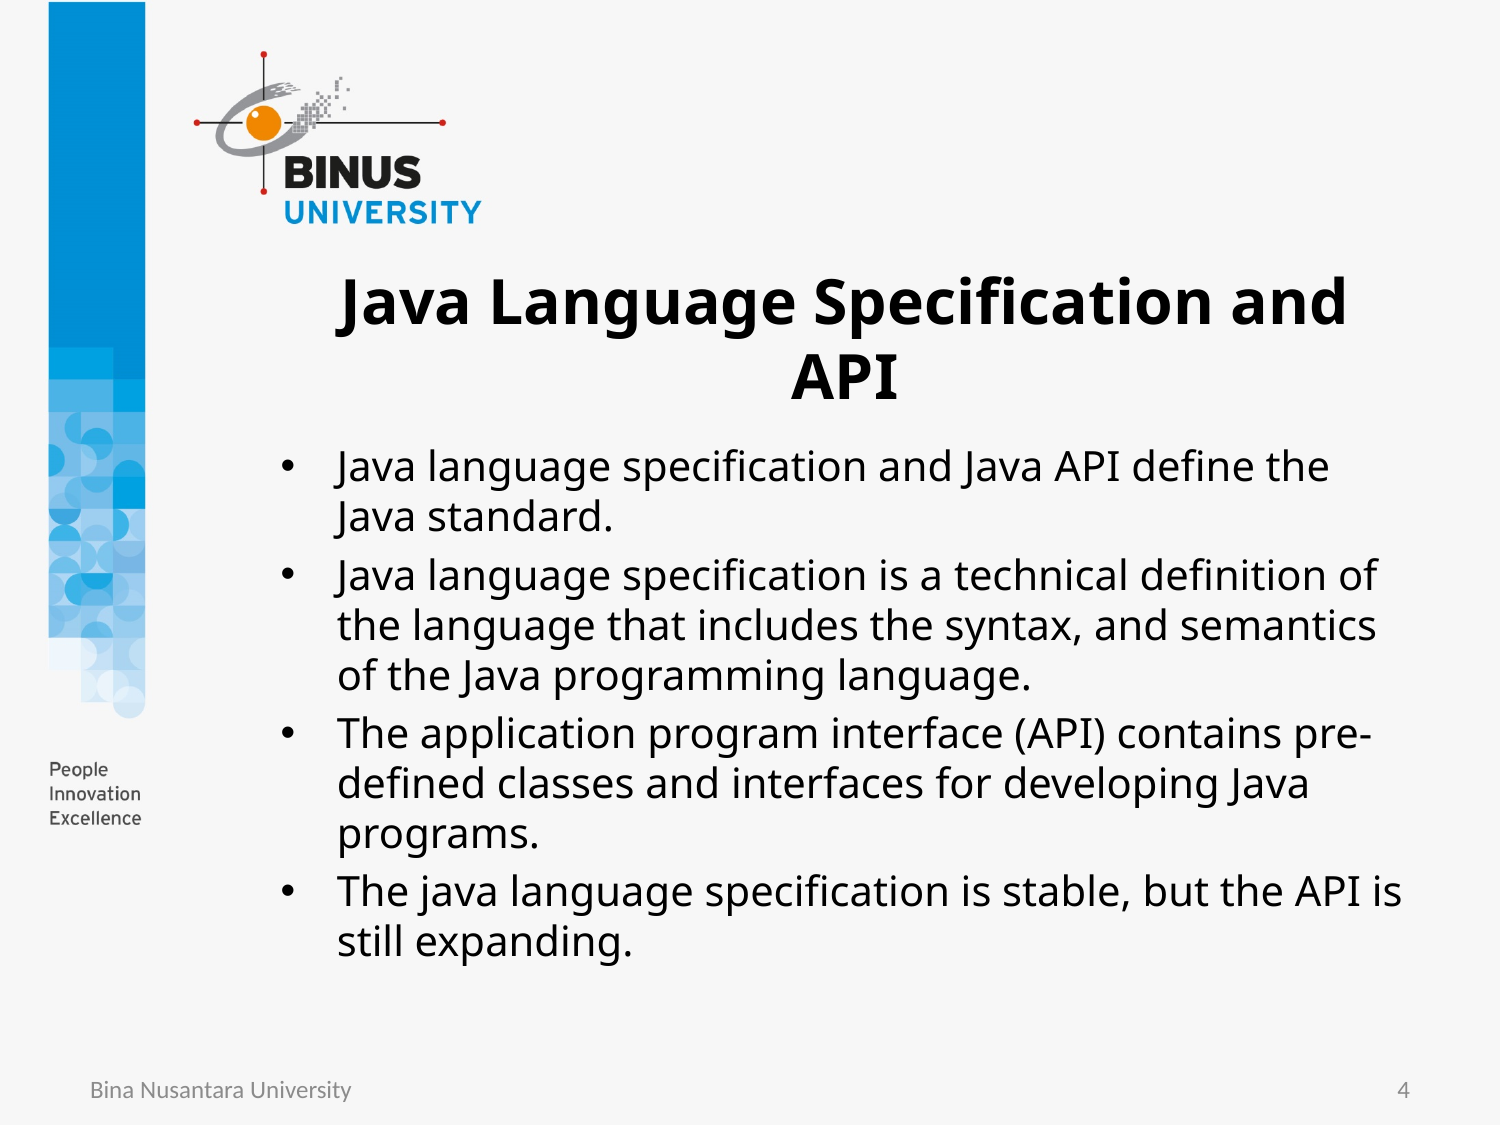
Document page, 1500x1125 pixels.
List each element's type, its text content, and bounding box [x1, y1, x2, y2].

picture [0, 0, 1500, 845]
list Java language specification and Java API define the Java standard. Java language specification is a technical definition of the language that includes the syntax, and semantics of the Java programming language. The application program interface (API) contains pre-defined classes and interfaces for developing Java programs. The java language specification is stable, but the API is still expanding. [265, 432, 1425, 1005]
slide_number Bina Nusantara University [75, 1058, 425, 1119]
slide_number 4 [1074, 1058, 1425, 1119]
title Java Language Specification and API [265, 243, 1425, 431]
